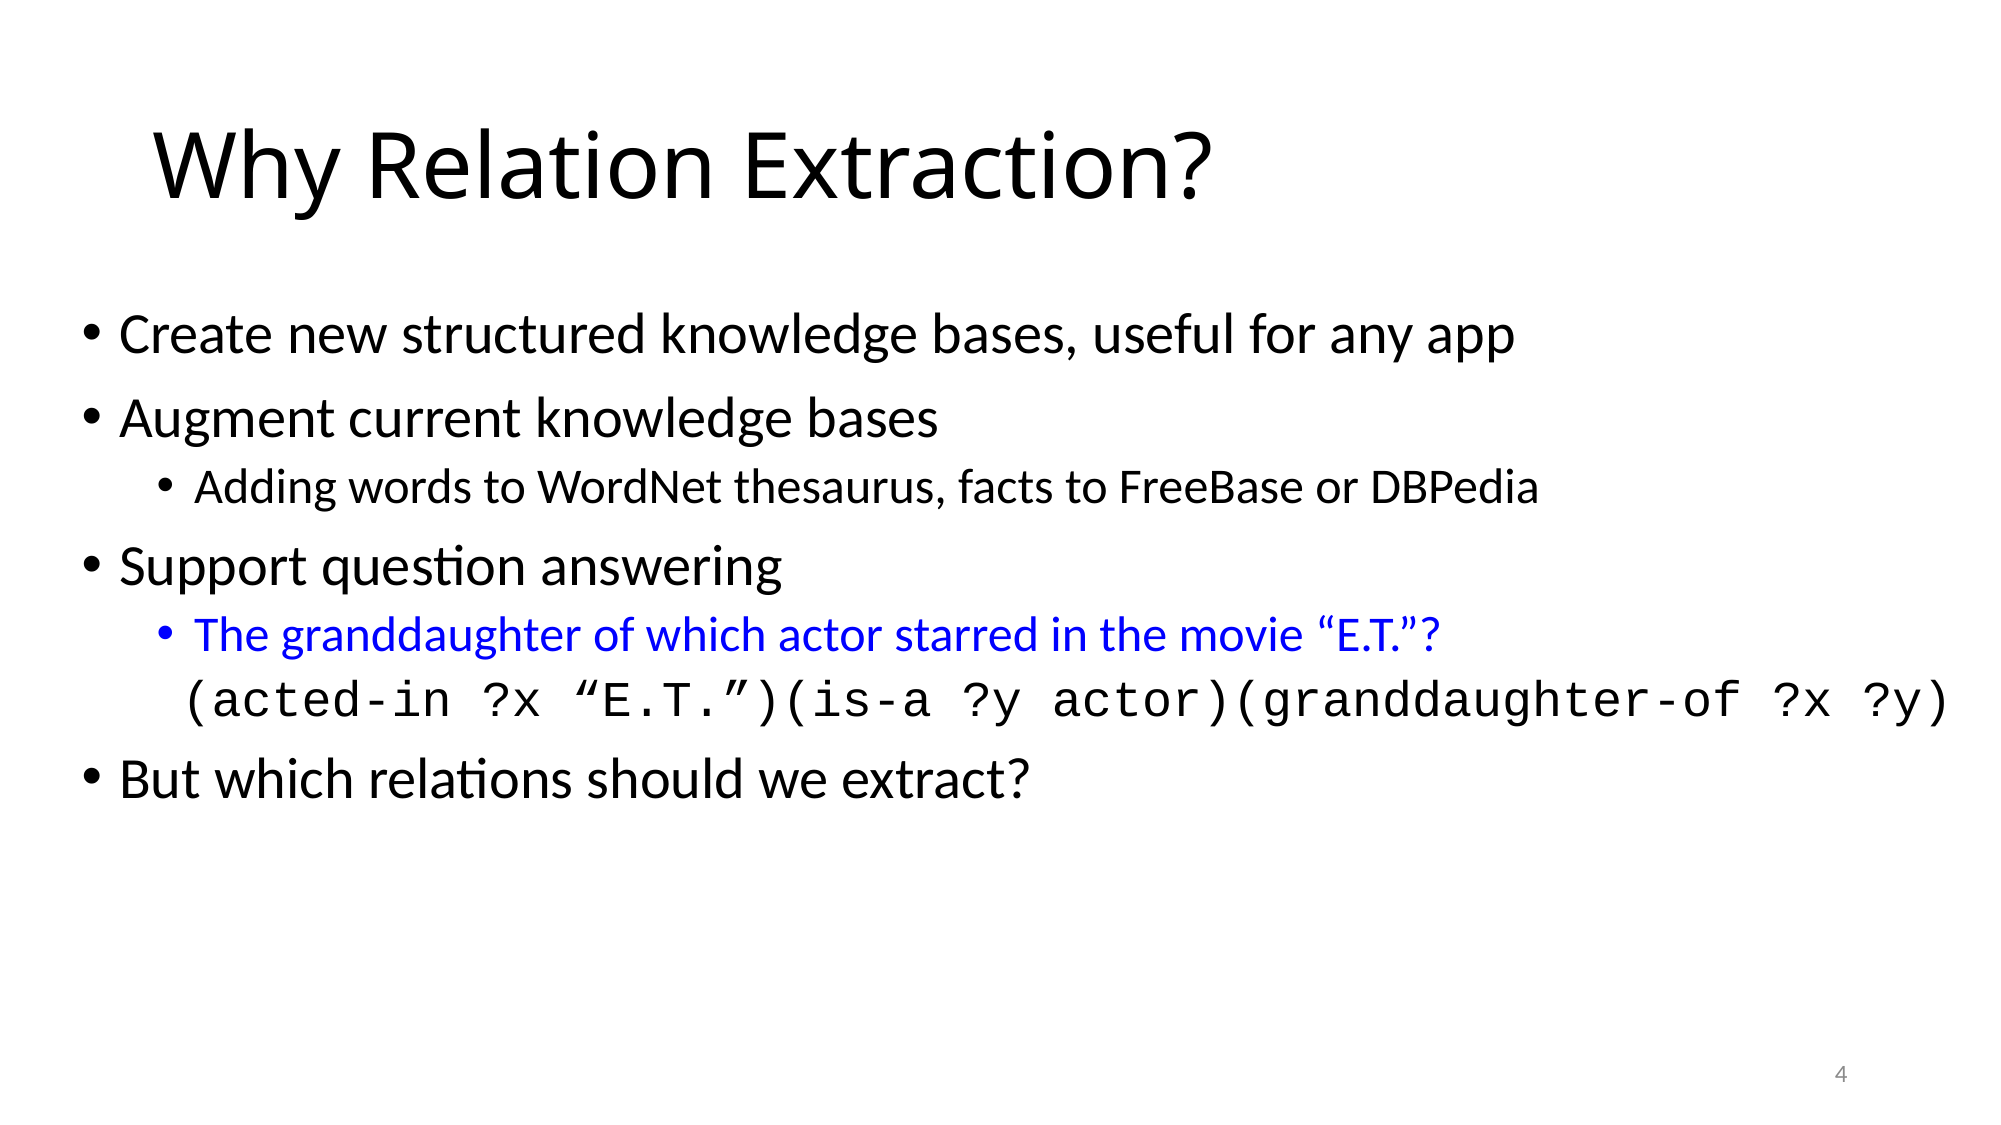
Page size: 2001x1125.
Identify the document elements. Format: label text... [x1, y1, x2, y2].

title Why Relation Extraction? [137, 59, 1863, 278]
slide_number 4 [1412, 1042, 1863, 1103]
list Create new structured knowledge bases, useful for any app Augment current knowledge bases Adding words to WordNet thesaurus, facts to FreeBase or DBPedia Support question answering The granddaughter of which actor starred in the movie “E.T.”? (acted-in ?x “E.T.”)(is-a ?y actor)(granddaughter-of ?x ?y) But which relations should we extract? [66, 295, 1984, 1025]
